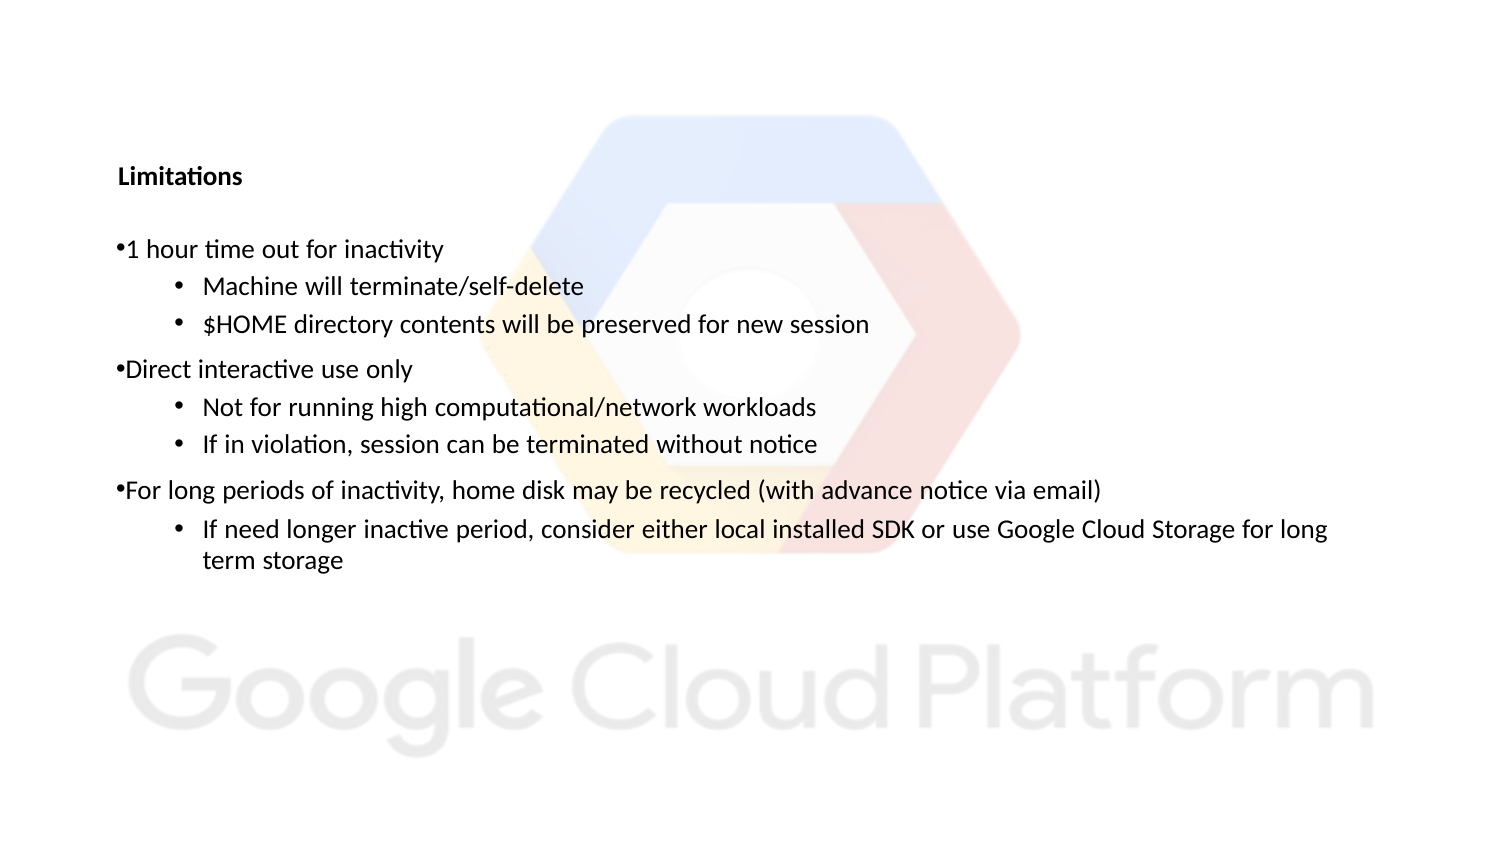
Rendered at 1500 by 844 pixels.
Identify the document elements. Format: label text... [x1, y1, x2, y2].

text_box Limitations 1 hour time out for inactivity Machine will terminate/self-delete $HOME directory contents will be preserved for new session Direct interactive use only Not for running high computational/network workloads If in violation, session can be terminated without notice For long periods of inactivity, home disk may be recycled (with advance notice via email) If need longer inactive period, consider either local installed SDK or use Google Cloud Storage for long term storage [116, 157, 1365, 575]
